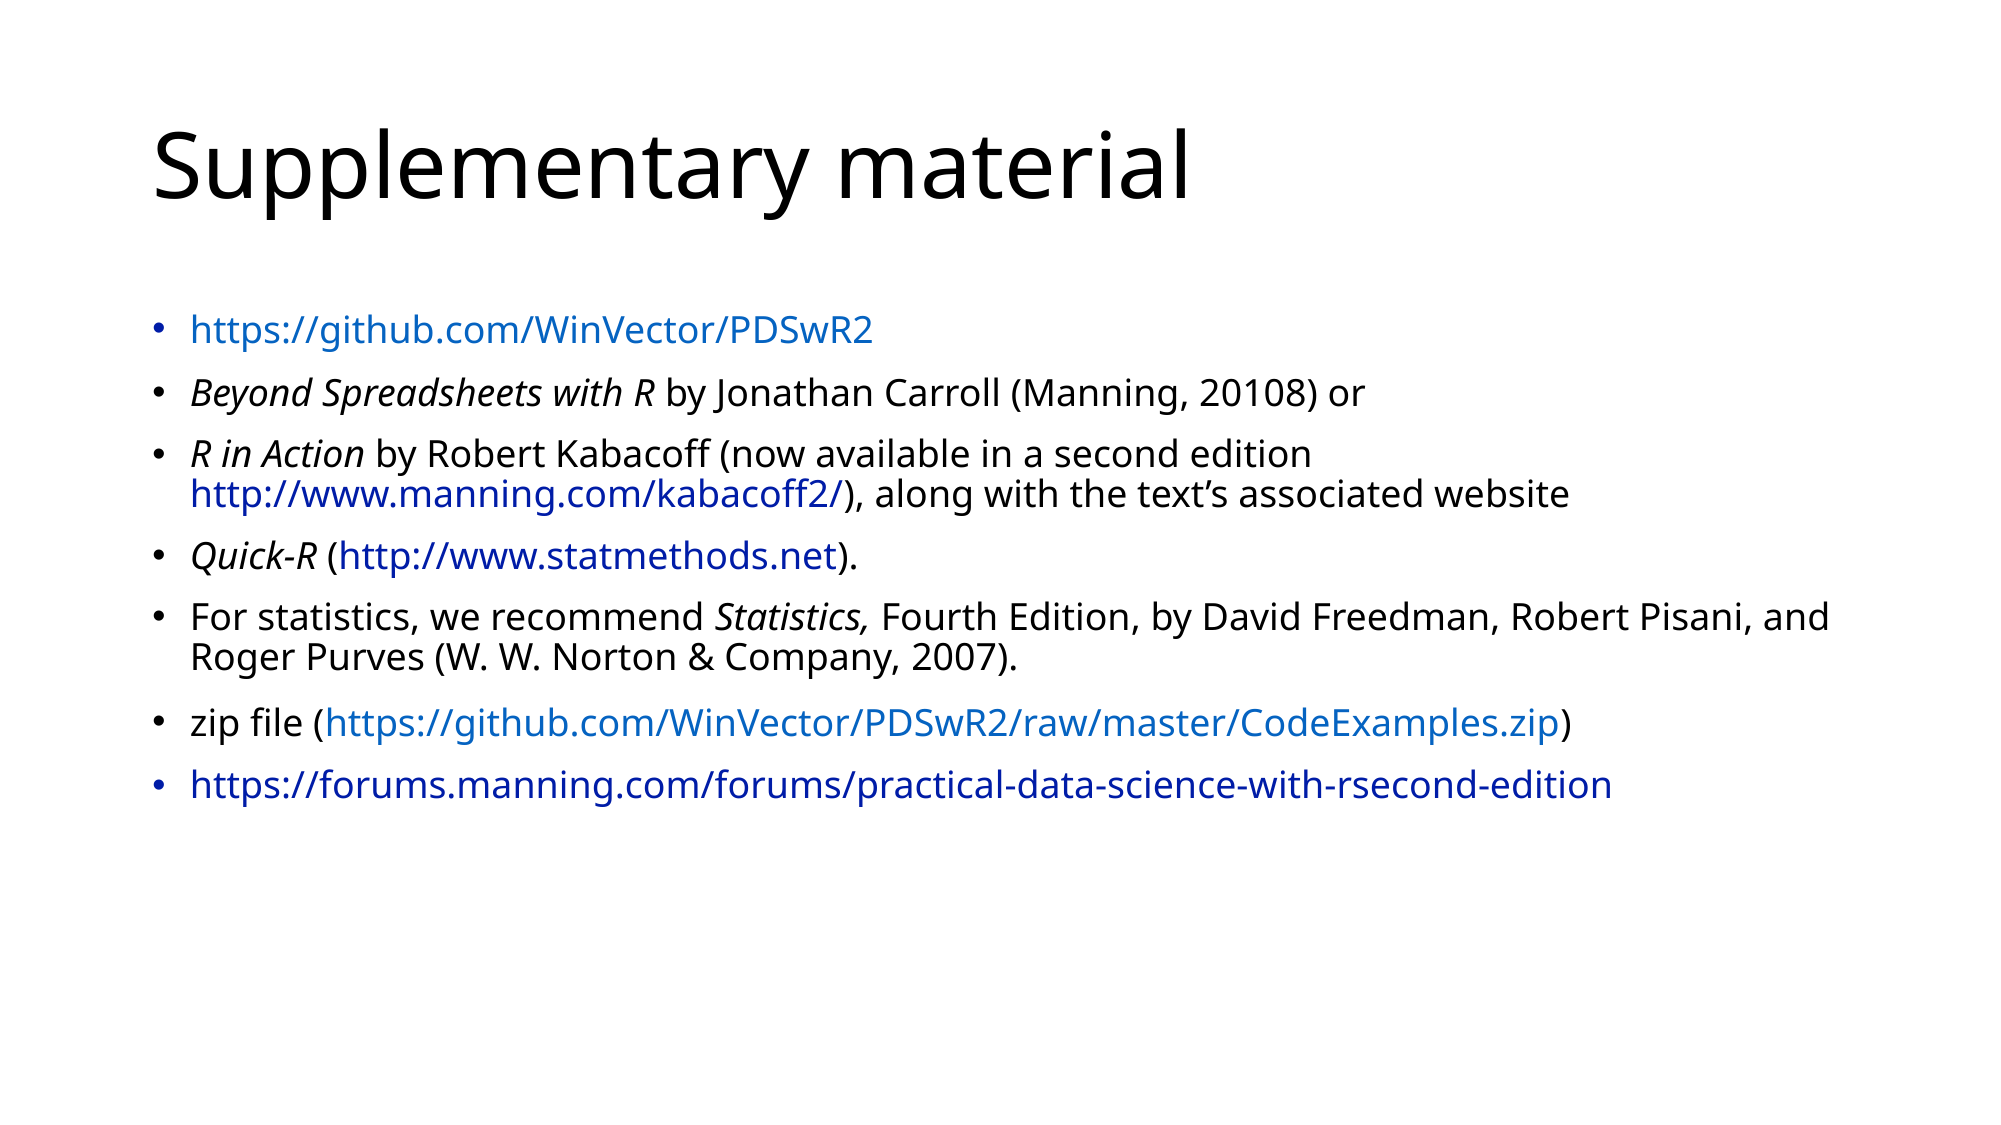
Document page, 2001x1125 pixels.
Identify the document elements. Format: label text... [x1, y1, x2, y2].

title Supplementary material [137, 59, 1863, 278]
list https://github.com/WinVector/PDSwR2 Beyond Spreadsheets with R by Jonathan Carroll (Manning, 20108) or R in Action by Robert Kabacoff (now available in a second edition http://www.manning.com/kabacoff2/), along with the text’s associated website Quick-R (http://www.statmethods.net). For statistics, we recommend Statistics, Fourth Edition, by David Freedman, Robert Pisani, and Roger Purves (W. W. Norton & Company, 2007). zip file (https://github.com/WinVector/PDSwR2/raw/master/CodeExamples.zip) https://forums.manning.com/forums/practical-data-science-with-rsecond-edition [137, 299, 1863, 1014]
